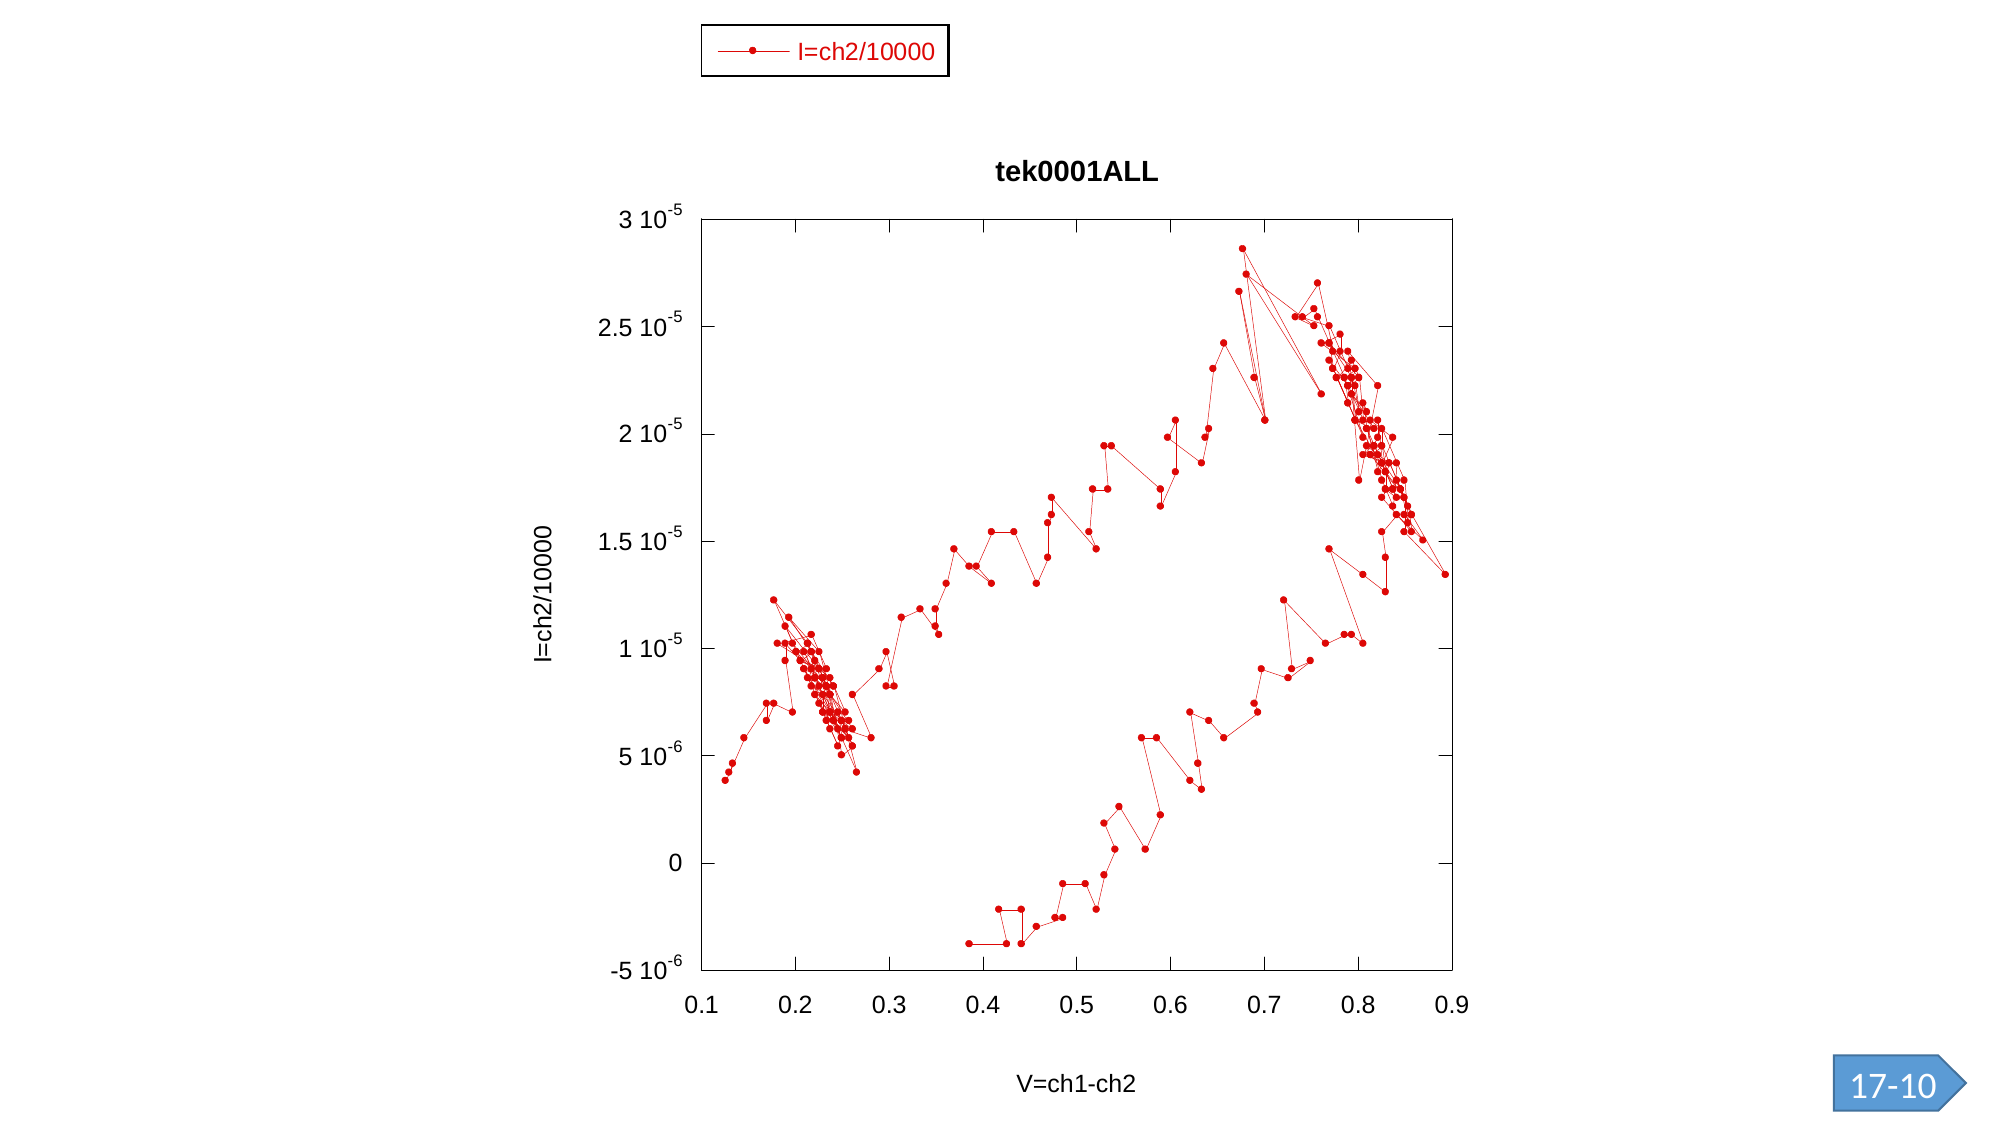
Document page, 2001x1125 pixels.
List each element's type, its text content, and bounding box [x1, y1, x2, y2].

picture [518, 14, 1482, 1111]
text_box 17-10 [1832, 1054, 1968, 1112]
